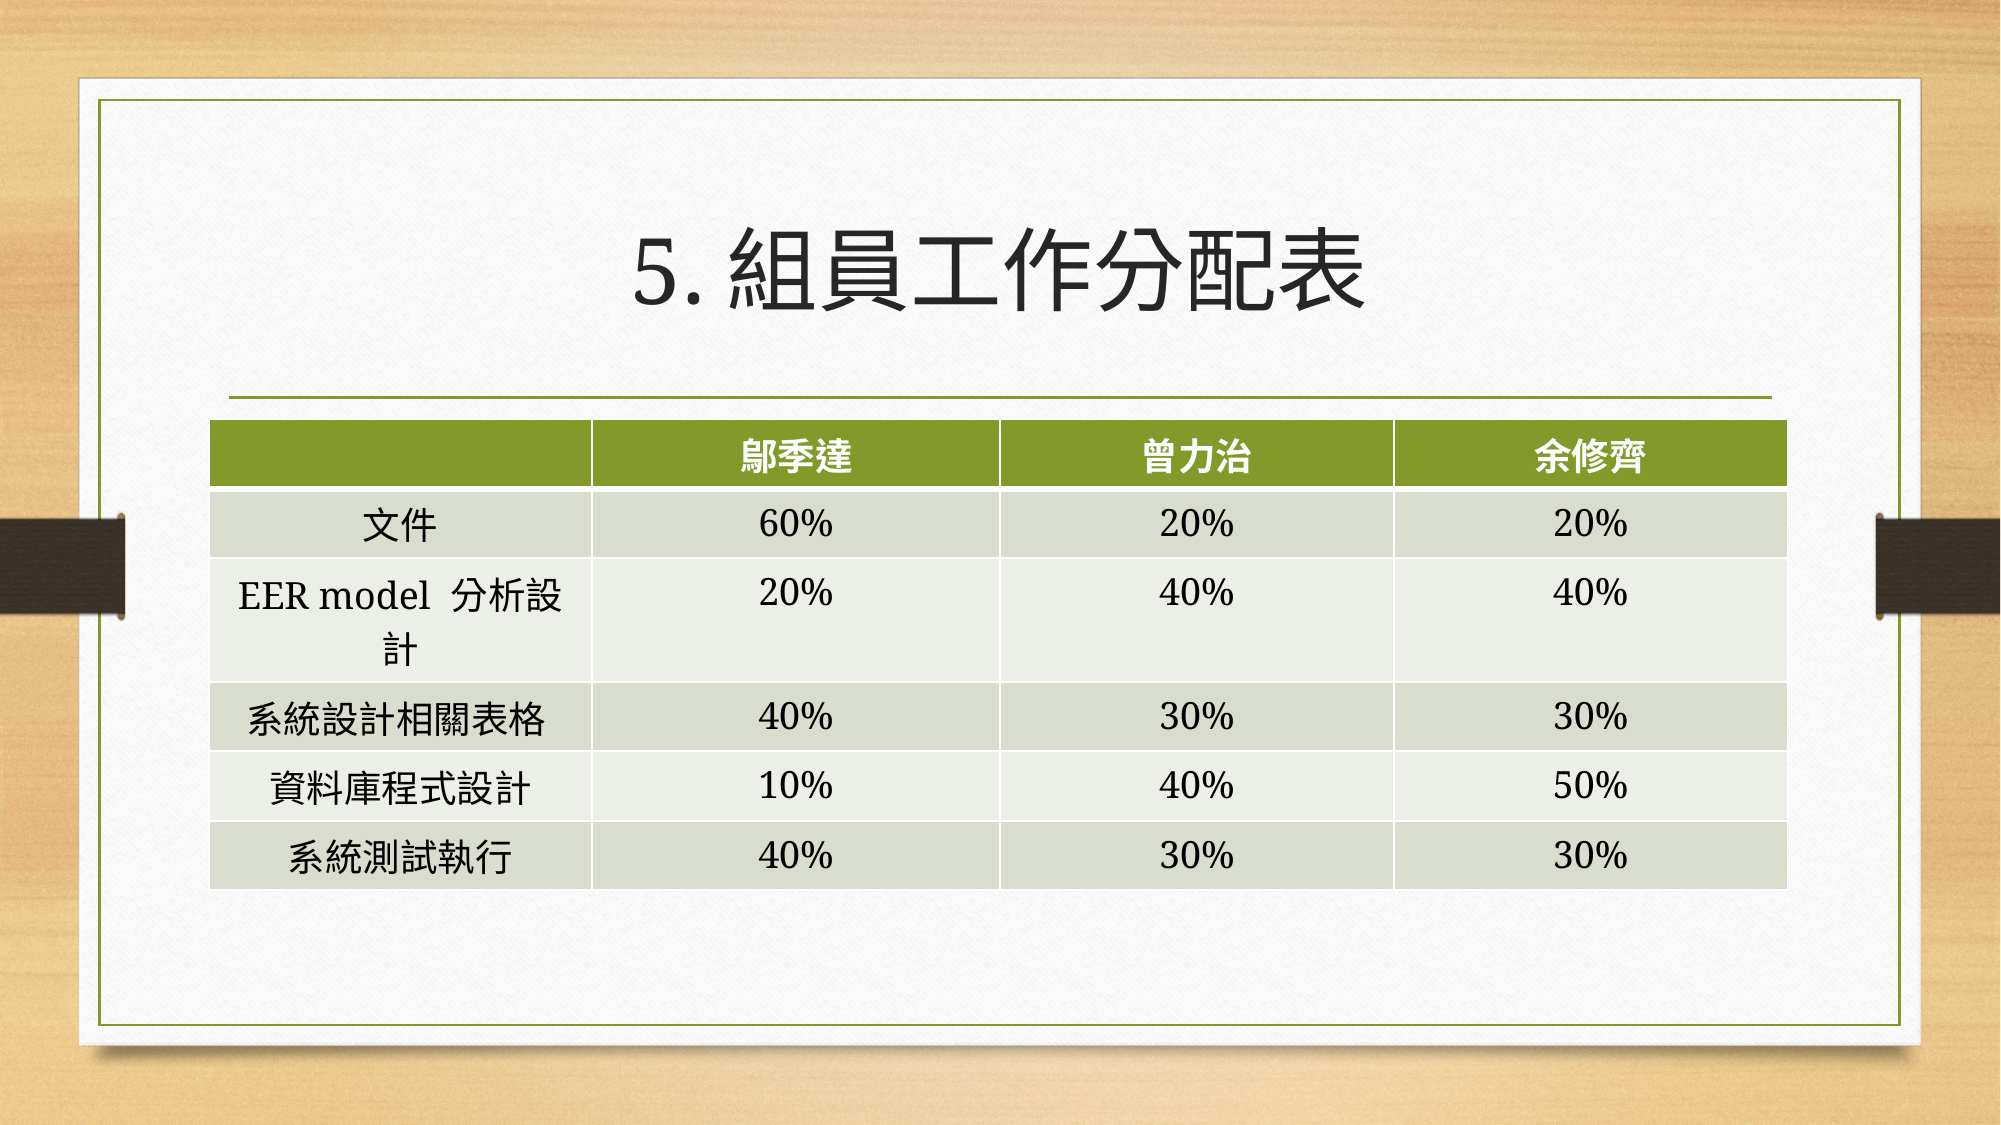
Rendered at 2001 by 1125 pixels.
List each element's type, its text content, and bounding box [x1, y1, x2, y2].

table_header 余修齊 [1395, 420, 1787, 486]
table_cell 30% [1001, 683, 1393, 750]
table_cell 文件 [210, 492, 591, 557]
table_cell 40% [593, 822, 999, 889]
table_cell 系統測試執行 [210, 822, 591, 889]
table_cell 40% [1001, 752, 1393, 820]
table_cell 30% [1001, 822, 1393, 889]
table_cell 50% [1395, 752, 1787, 820]
table_cell 40% [1001, 559, 1393, 681]
title 5.組員工作分配表 [212, 161, 1788, 375]
table_header 鄔季達 [593, 420, 999, 486]
table_cell 20% [1395, 492, 1787, 557]
table_cell 60% [593, 492, 999, 557]
table_cell EER model 分析設計 [210, 559, 591, 681]
table_cell 系統設計相關表格 [210, 683, 591, 750]
table_cell 資料庫程式設計 [210, 752, 591, 820]
table_cell 20% [593, 559, 999, 681]
table_cell 30% [1395, 822, 1787, 889]
table_header [210, 420, 591, 486]
table_cell 40% [593, 683, 999, 750]
table_header 曾力治 [1001, 420, 1393, 486]
picture [0, 0, 2001, 1125]
table_cell 10% [593, 752, 999, 820]
table_cell 40% [1395, 559, 1787, 681]
table_cell 20% [1001, 492, 1393, 557]
table_cell 30% [1395, 683, 1787, 750]
